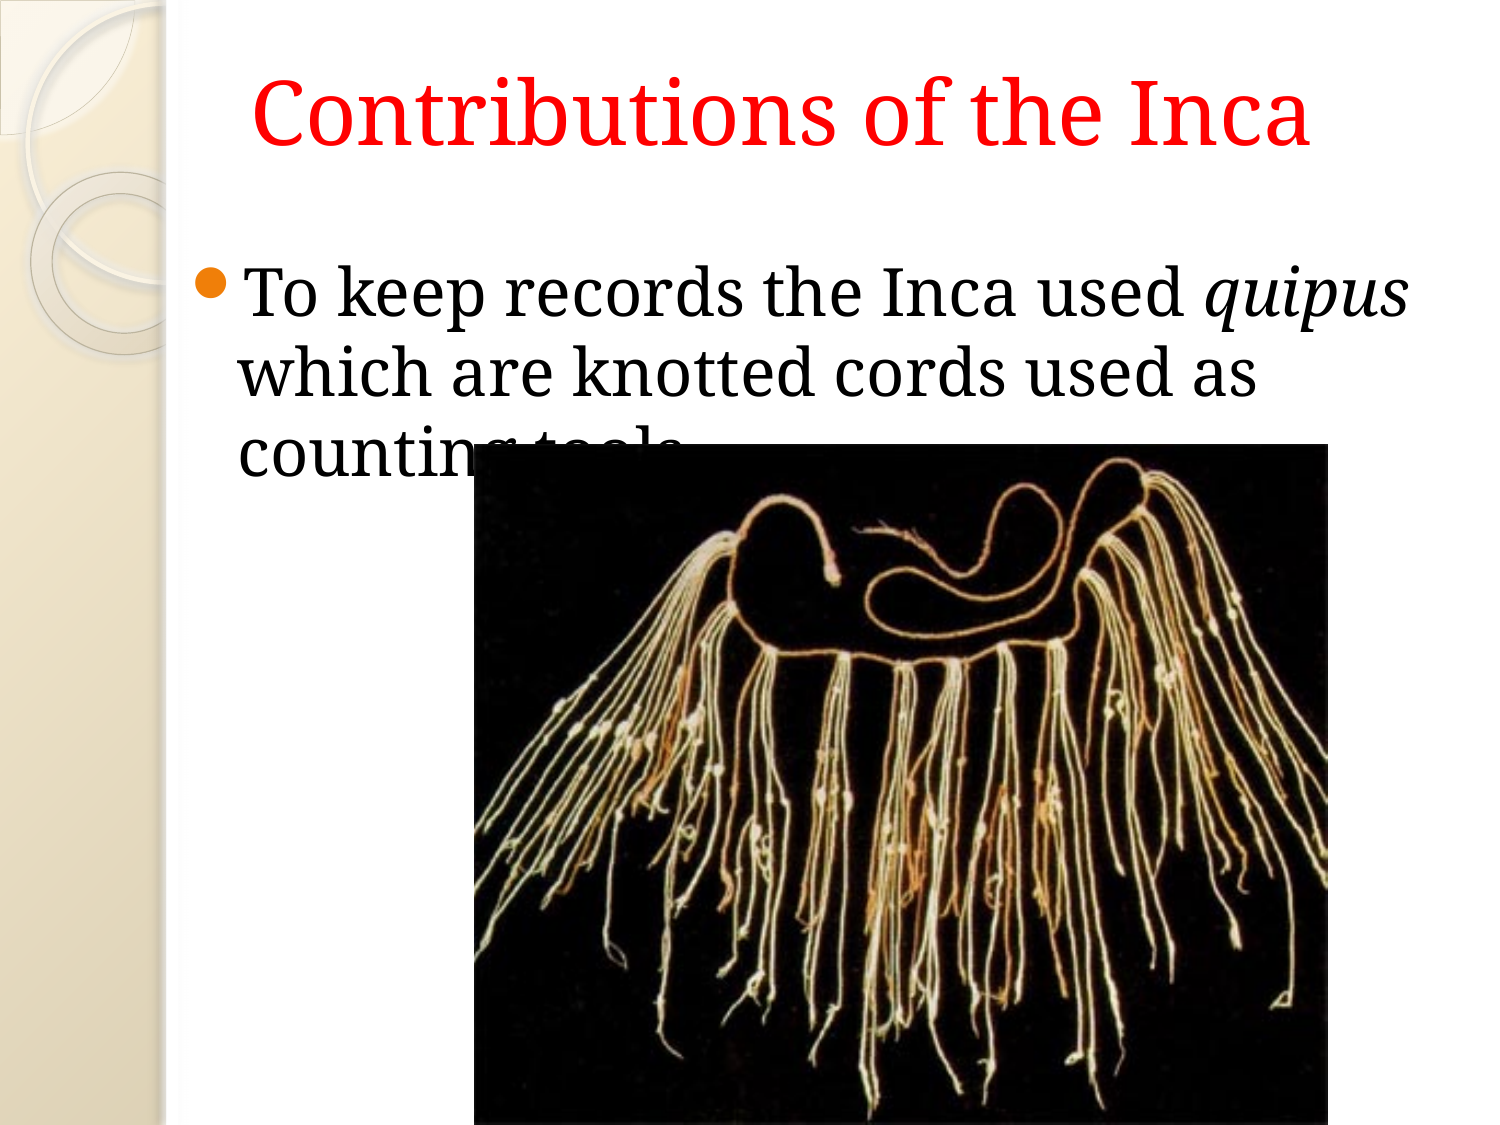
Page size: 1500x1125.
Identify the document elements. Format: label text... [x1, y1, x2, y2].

picture [474, 444, 1329, 1125]
title Contributions of the Inca [235, 45, 1466, 149]
list To keep records the Inca used quipus which are knotted cords used as counting tools. [162, 149, 1500, 1125]
